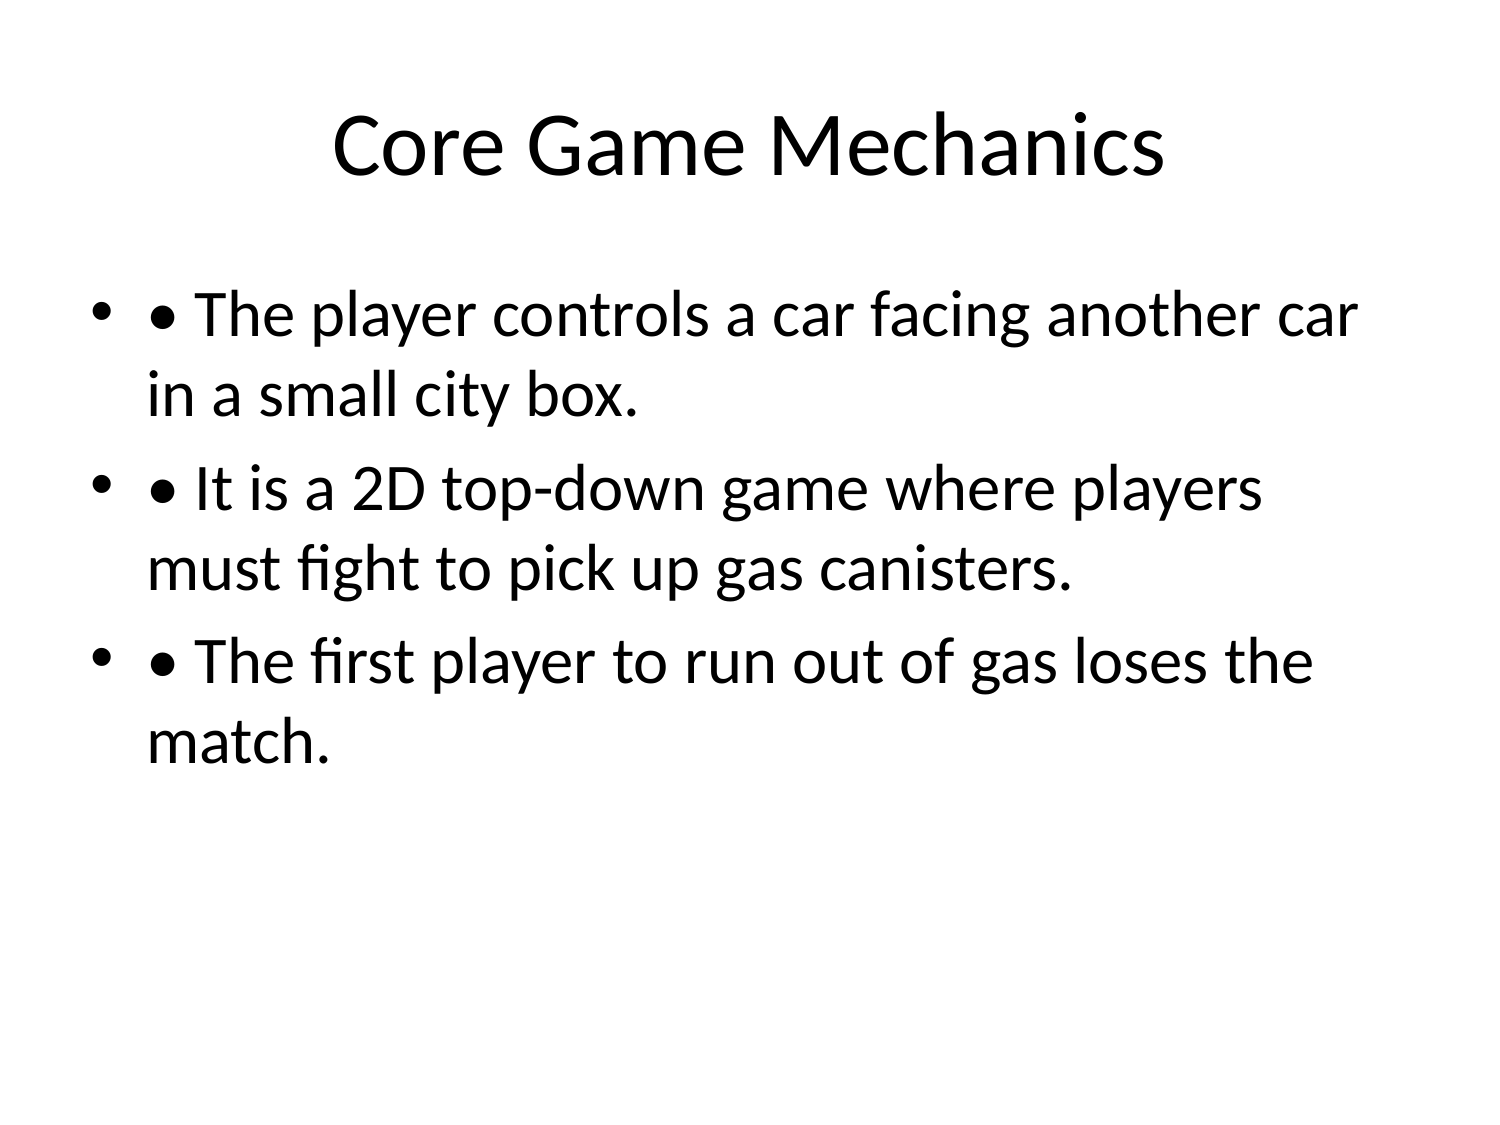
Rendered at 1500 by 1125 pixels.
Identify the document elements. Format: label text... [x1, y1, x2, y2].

title Core Game Mechanics [75, 45, 1425, 233]
list • The player controls a car facing another car in a small city box. • It is a 2D top-down game where players must fight to pick up gas canisters. • The first player to run out of gas loses the match. [75, 262, 1425, 1005]
